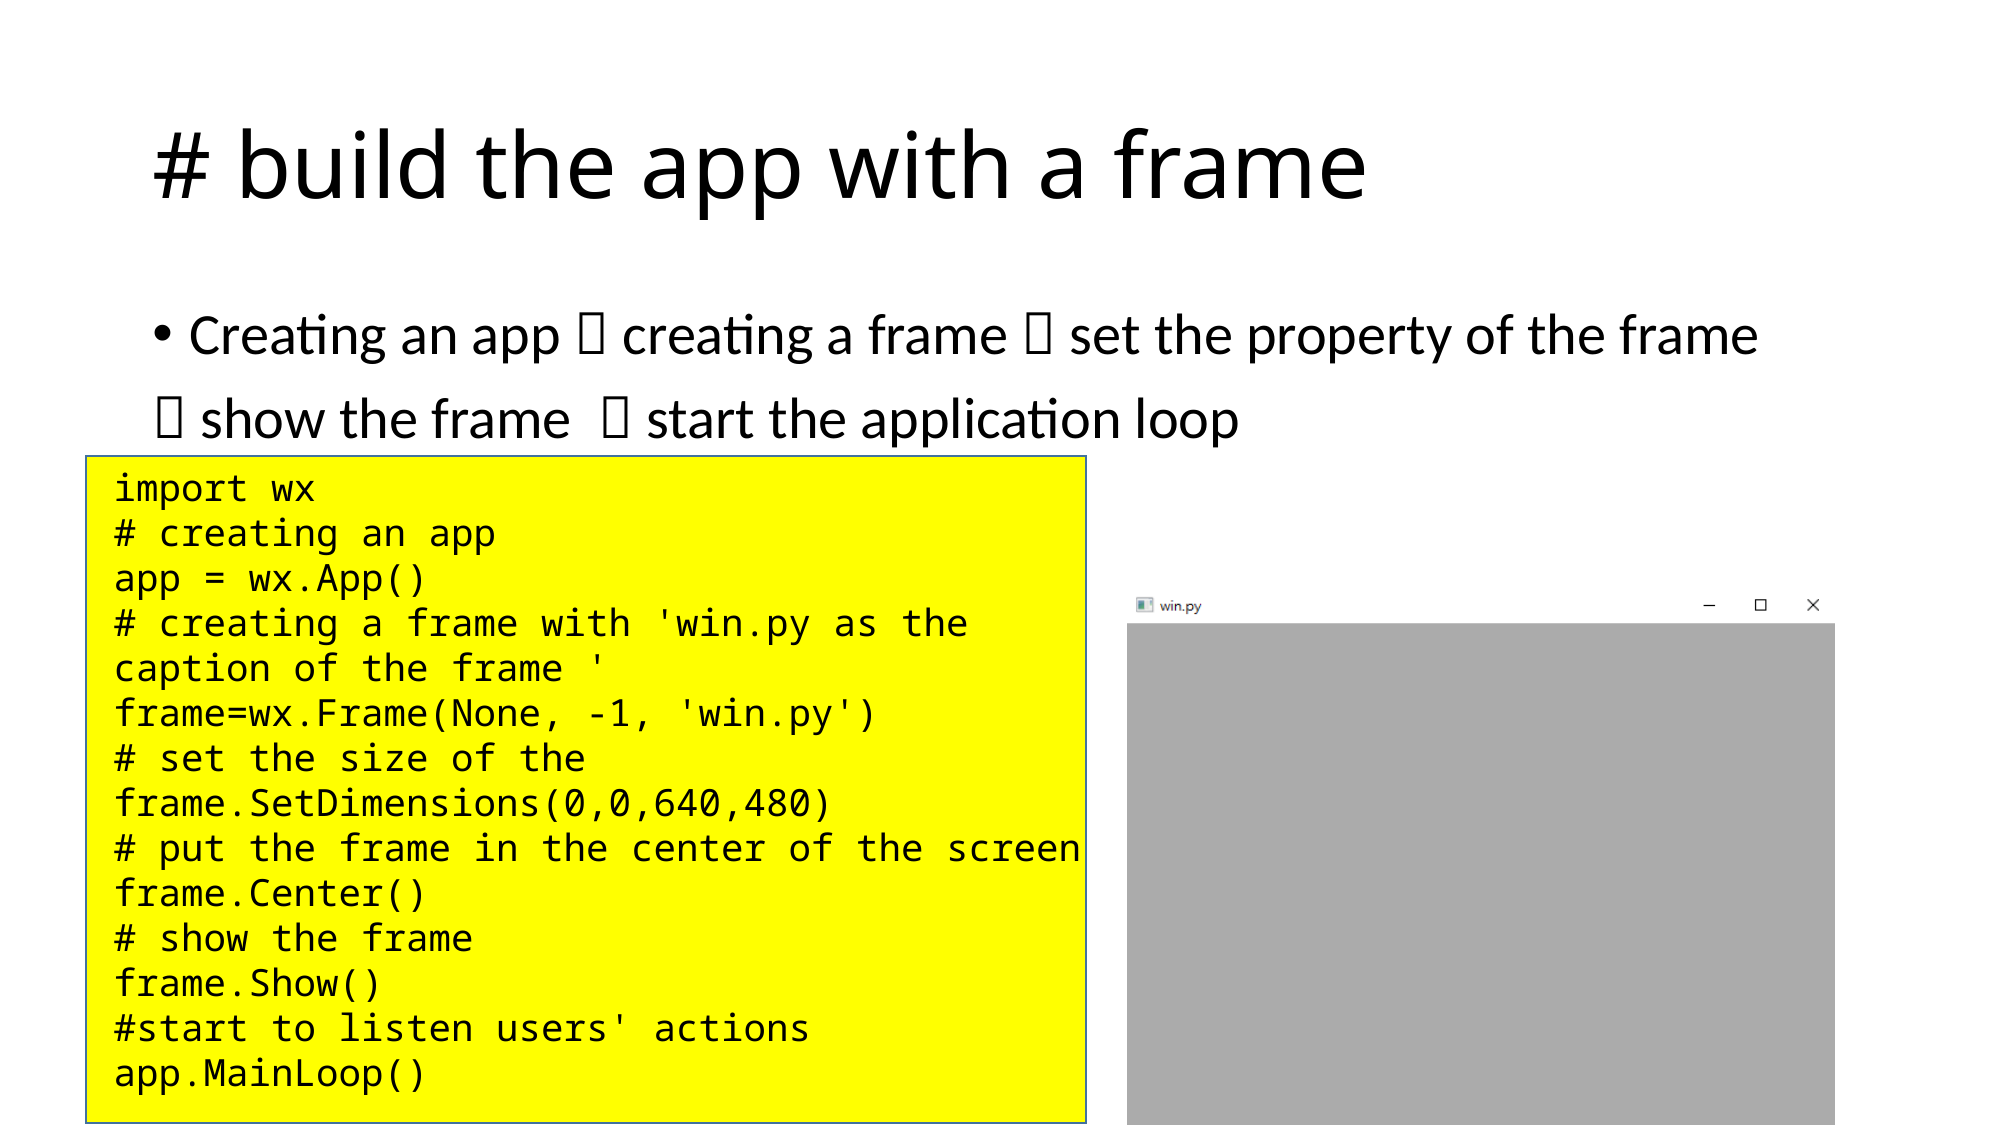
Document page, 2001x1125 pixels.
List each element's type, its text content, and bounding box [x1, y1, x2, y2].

list Creating an app  creating a frame  set the property of the frame  show the frame  start the application loop [137, 296, 1863, 1011]
text_box [85, 455, 1087, 1124]
picture [1127, 589, 1835, 1125]
title # build the app with a frame [137, 59, 1863, 278]
text_box import wx # creating an app app = wx.App() # creating a frame with 'win.py as the caption of the frame ' frame=wx.Frame(None, -1, 'win.py') # set the size of the frame.SetDimensions(0,0,640,480) # put the frame in the center of the screen frame.Center() # show the frame frame.Show() #start to listen users' actions app.MainLoop() [99, 411, 1099, 1102]
